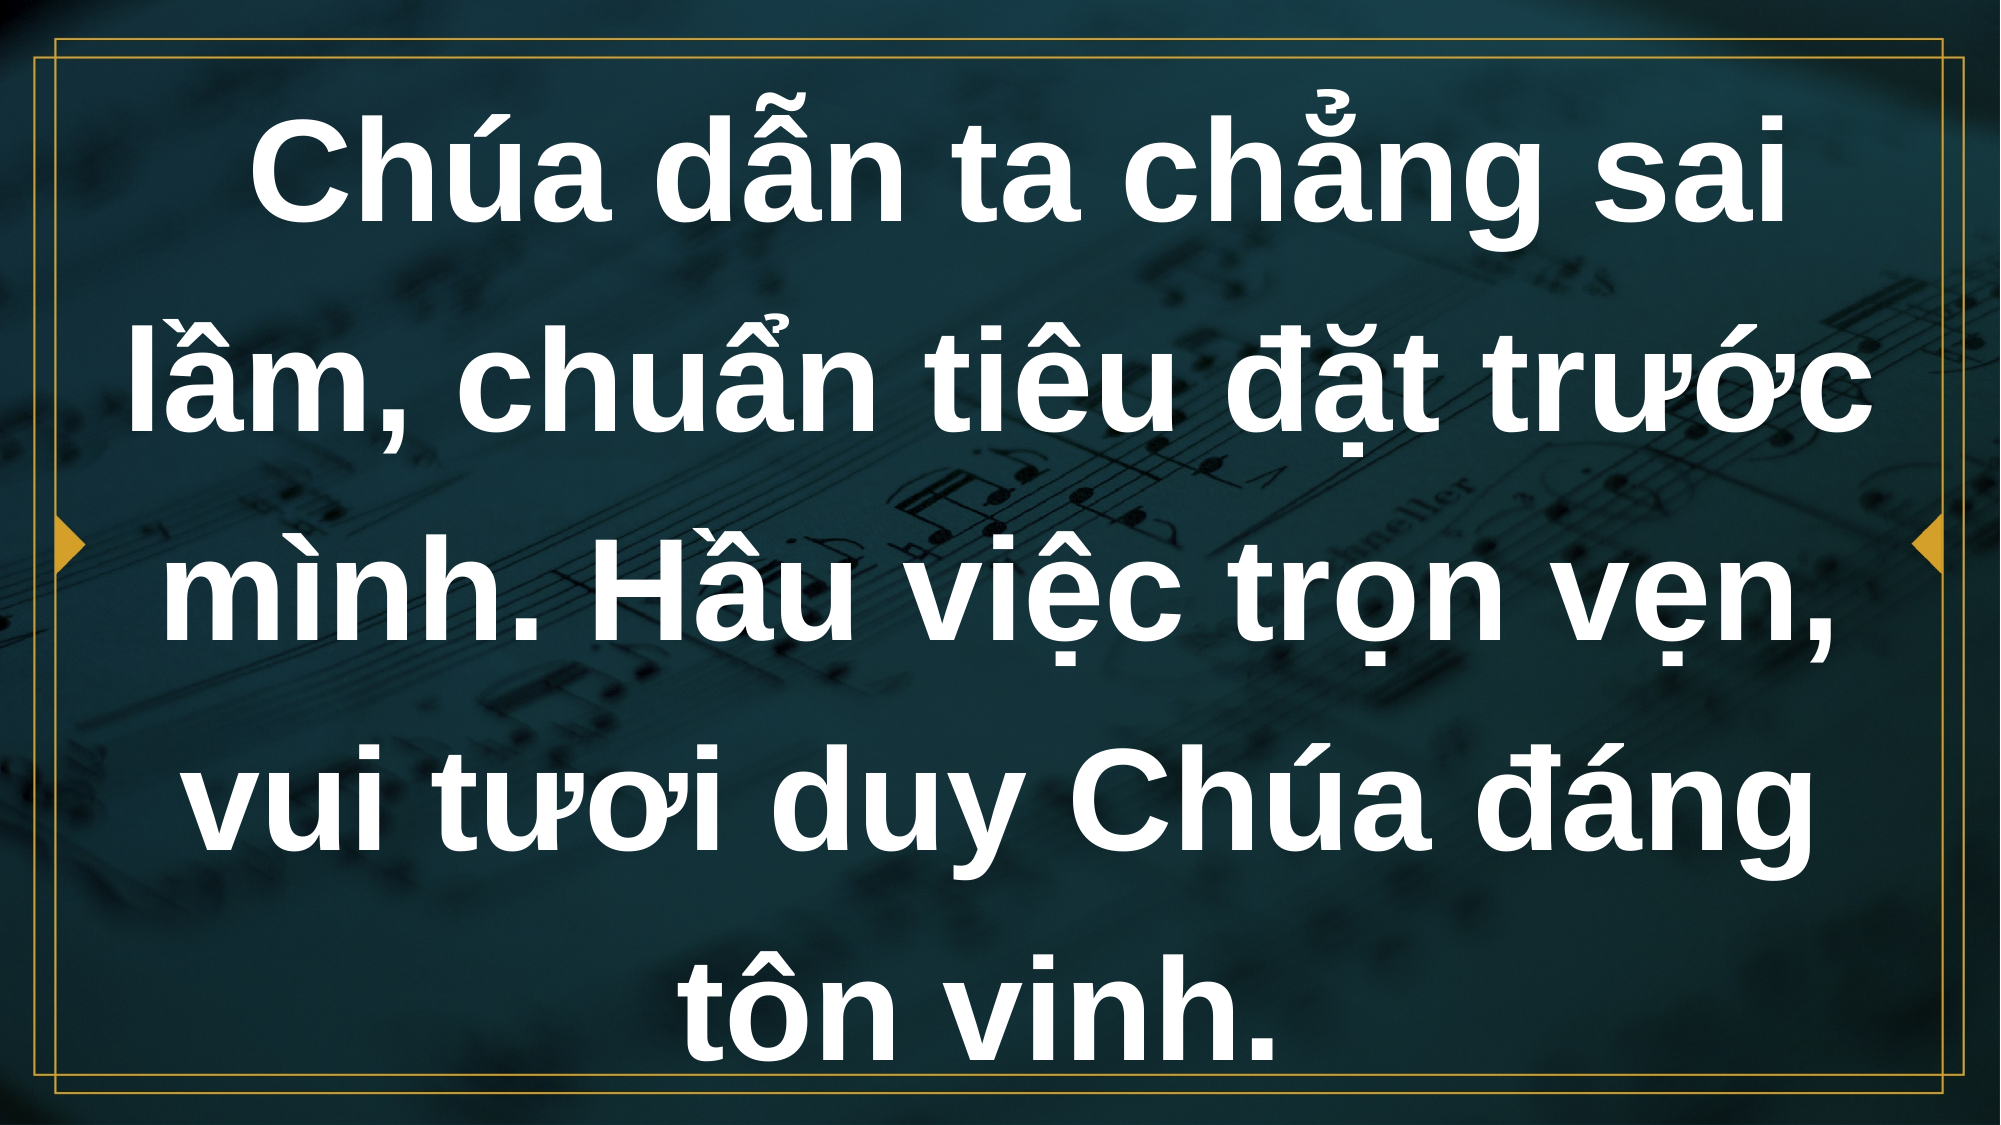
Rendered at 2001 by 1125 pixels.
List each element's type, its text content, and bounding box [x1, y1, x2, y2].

picture [0, 0, 2000, 1125]
title Chúa dẫn ta chẳng sai lầm, chuẩn tiêu đặt trước mình. Hầu việc trọn vẹn, vui tươi duy Chúa đáng tôn vinh. [55, 53, 1945, 1077]
